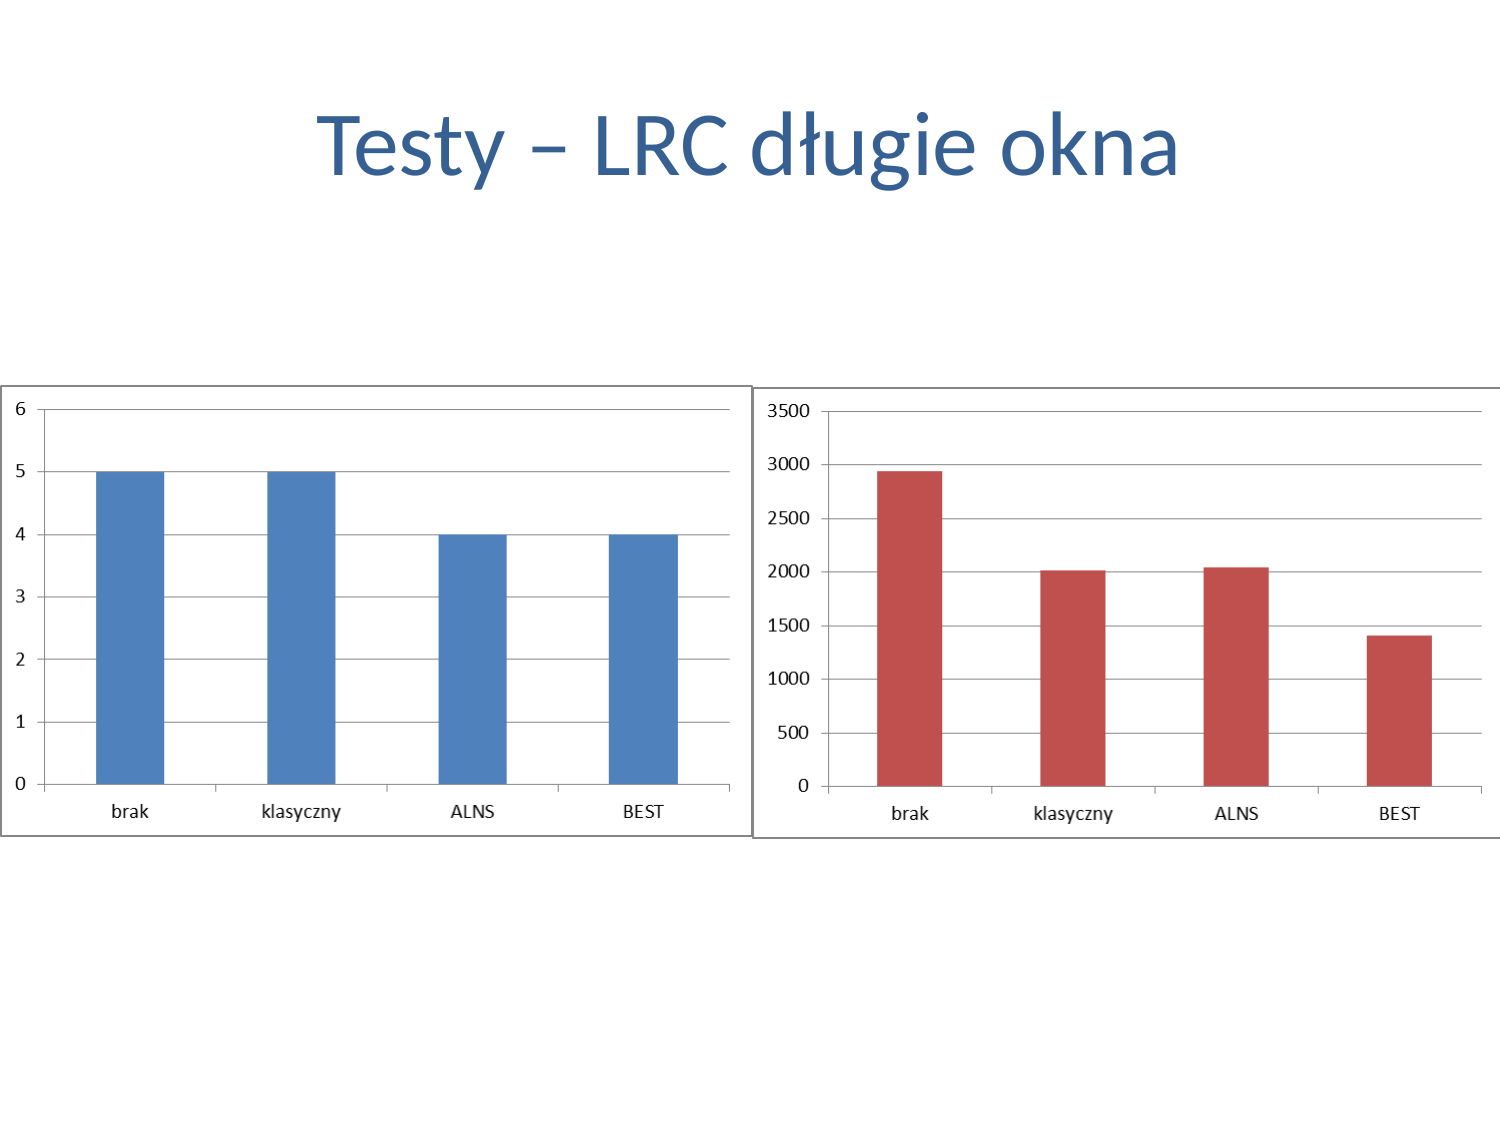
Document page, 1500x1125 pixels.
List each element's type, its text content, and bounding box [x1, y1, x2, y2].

picture [0, 385, 1500, 840]
title Testy – LRC długie okna [75, 45, 1425, 233]
